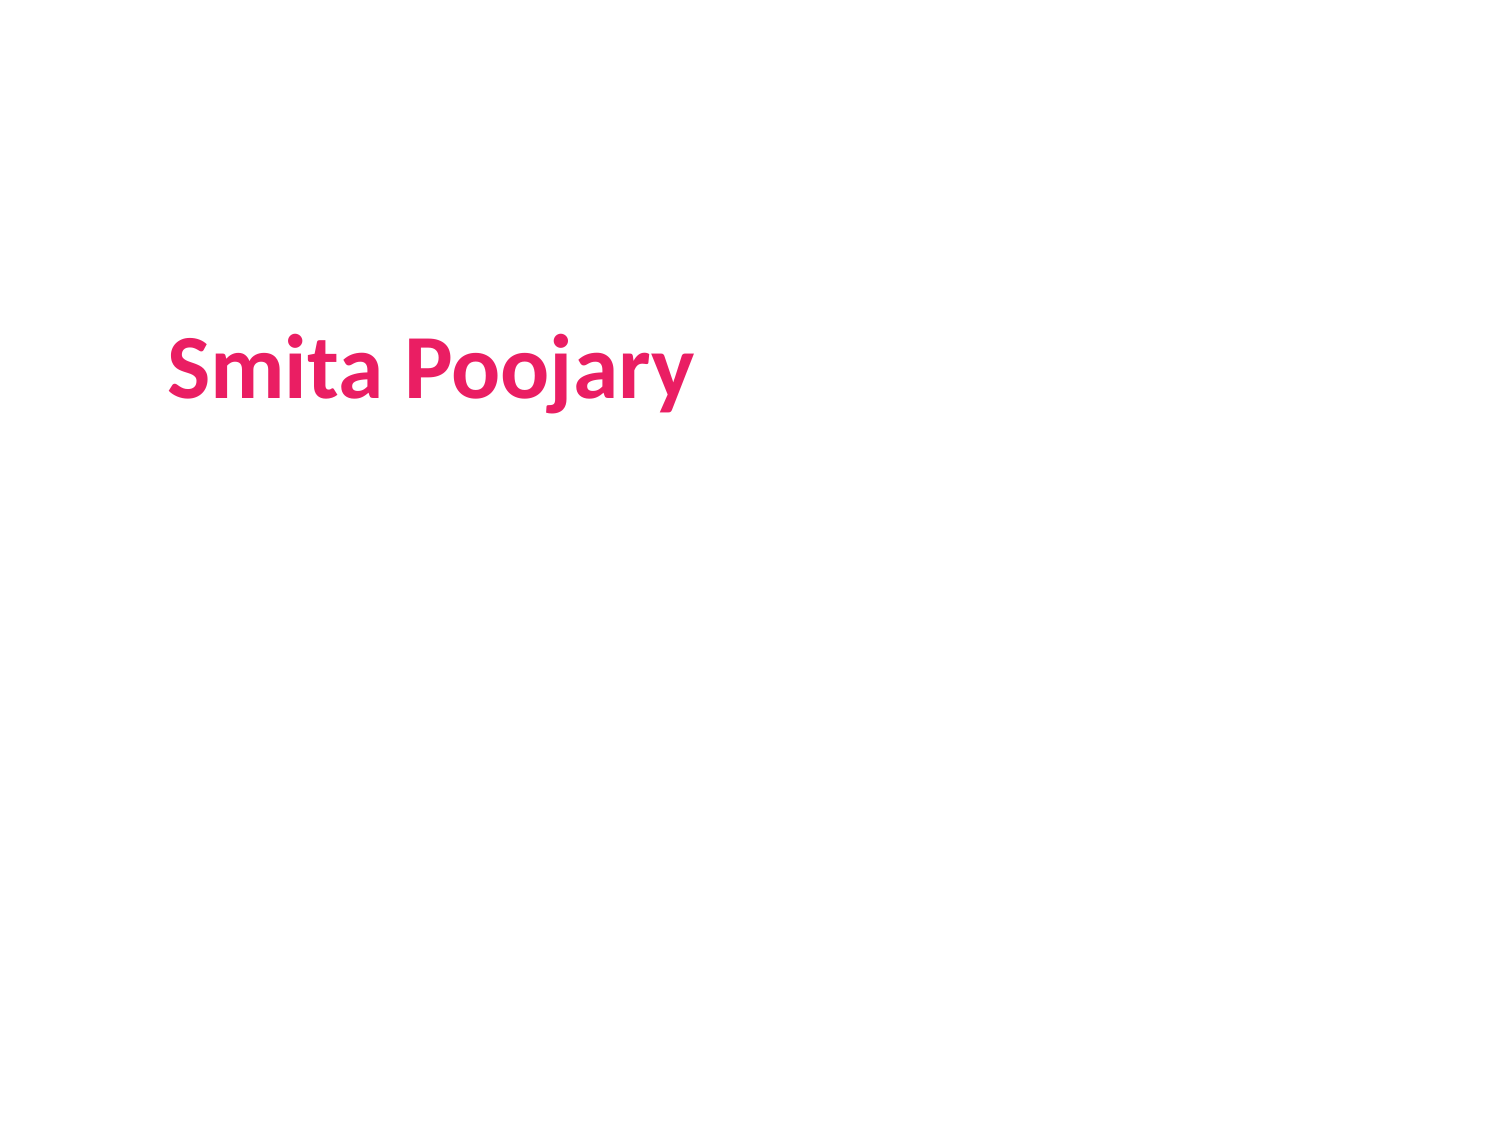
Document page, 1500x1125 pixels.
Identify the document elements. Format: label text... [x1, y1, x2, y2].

text_box Smita Poojary Social Media Strategist | Meme-Minded | Bollywood Buff [152, 299, 1348, 485]
